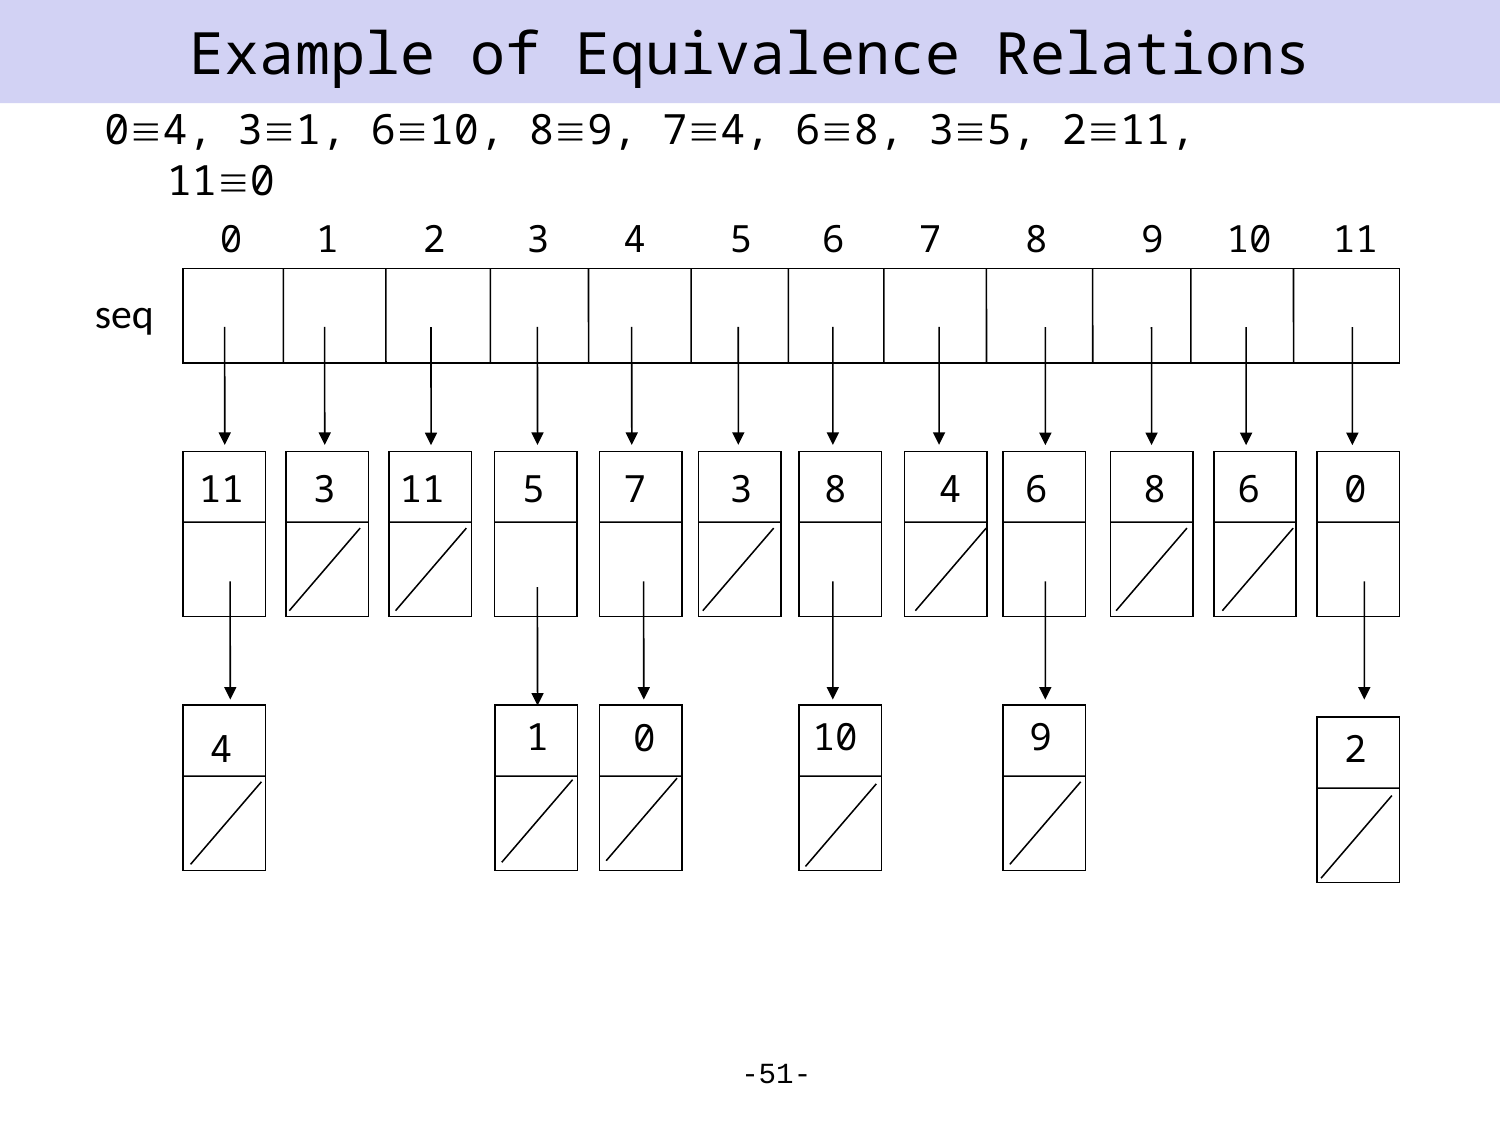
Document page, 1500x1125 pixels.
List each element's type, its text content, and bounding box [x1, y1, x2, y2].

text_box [798, 451, 882, 617]
text_box [531, 371, 544, 445]
text_box 10 [1211, 208, 1287, 266]
text_box 8 [1010, 208, 1063, 266]
text_box [1039, 371, 1052, 446]
text_box [826, 371, 840, 445]
text_box [625, 371, 638, 445]
text_box [1239, 371, 1253, 446]
text_box 3 [512, 208, 564, 266]
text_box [1213, 451, 1297, 617]
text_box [1002, 451, 1086, 617]
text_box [182, 451, 266, 617]
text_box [182, 704, 266, 871]
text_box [798, 704, 882, 871]
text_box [1002, 704, 1086, 871]
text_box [1316, 716, 1400, 883]
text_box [1316, 451, 1400, 617]
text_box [388, 451, 472, 617]
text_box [494, 586, 578, 871]
text_box [932, 371, 946, 445]
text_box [698, 451, 782, 617]
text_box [904, 451, 988, 617]
text_box 5 [715, 208, 768, 266]
text_box 04, 31, 610, 89, 74, 68, 35, 211, 110 [89, 95, 1342, 261]
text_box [494, 451, 578, 586]
text_box [1145, 371, 1158, 446]
text_box 6 [807, 208, 860, 266]
text_box [1358, 625, 1371, 700]
text_box 4 [608, 208, 661, 266]
text_box 9 [1126, 208, 1179, 266]
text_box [599, 451, 683, 581]
text_box [424, 371, 438, 446]
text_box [182, 268, 1400, 364]
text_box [285, 451, 369, 617]
text_box [218, 371, 231, 445]
text_box 7 [903, 208, 956, 266]
title Example of Equivalence Relations [0, 0, 1500, 104]
text_box 2 [408, 208, 461, 266]
text_box 1 [301, 208, 354, 266]
text_box [1039, 625, 1052, 700]
text_box [224, 625, 237, 700]
text_box [318, 371, 331, 445]
slide_number -51- [513, 1046, 827, 1094]
text_box 0 [204, 208, 257, 266]
text_box [826, 625, 840, 700]
text_box 11 [1318, 208, 1393, 266]
text_box seq [79, 279, 169, 345]
text_box [732, 371, 745, 445]
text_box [599, 581, 683, 871]
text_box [1110, 451, 1194, 617]
text_box [1346, 371, 1359, 446]
